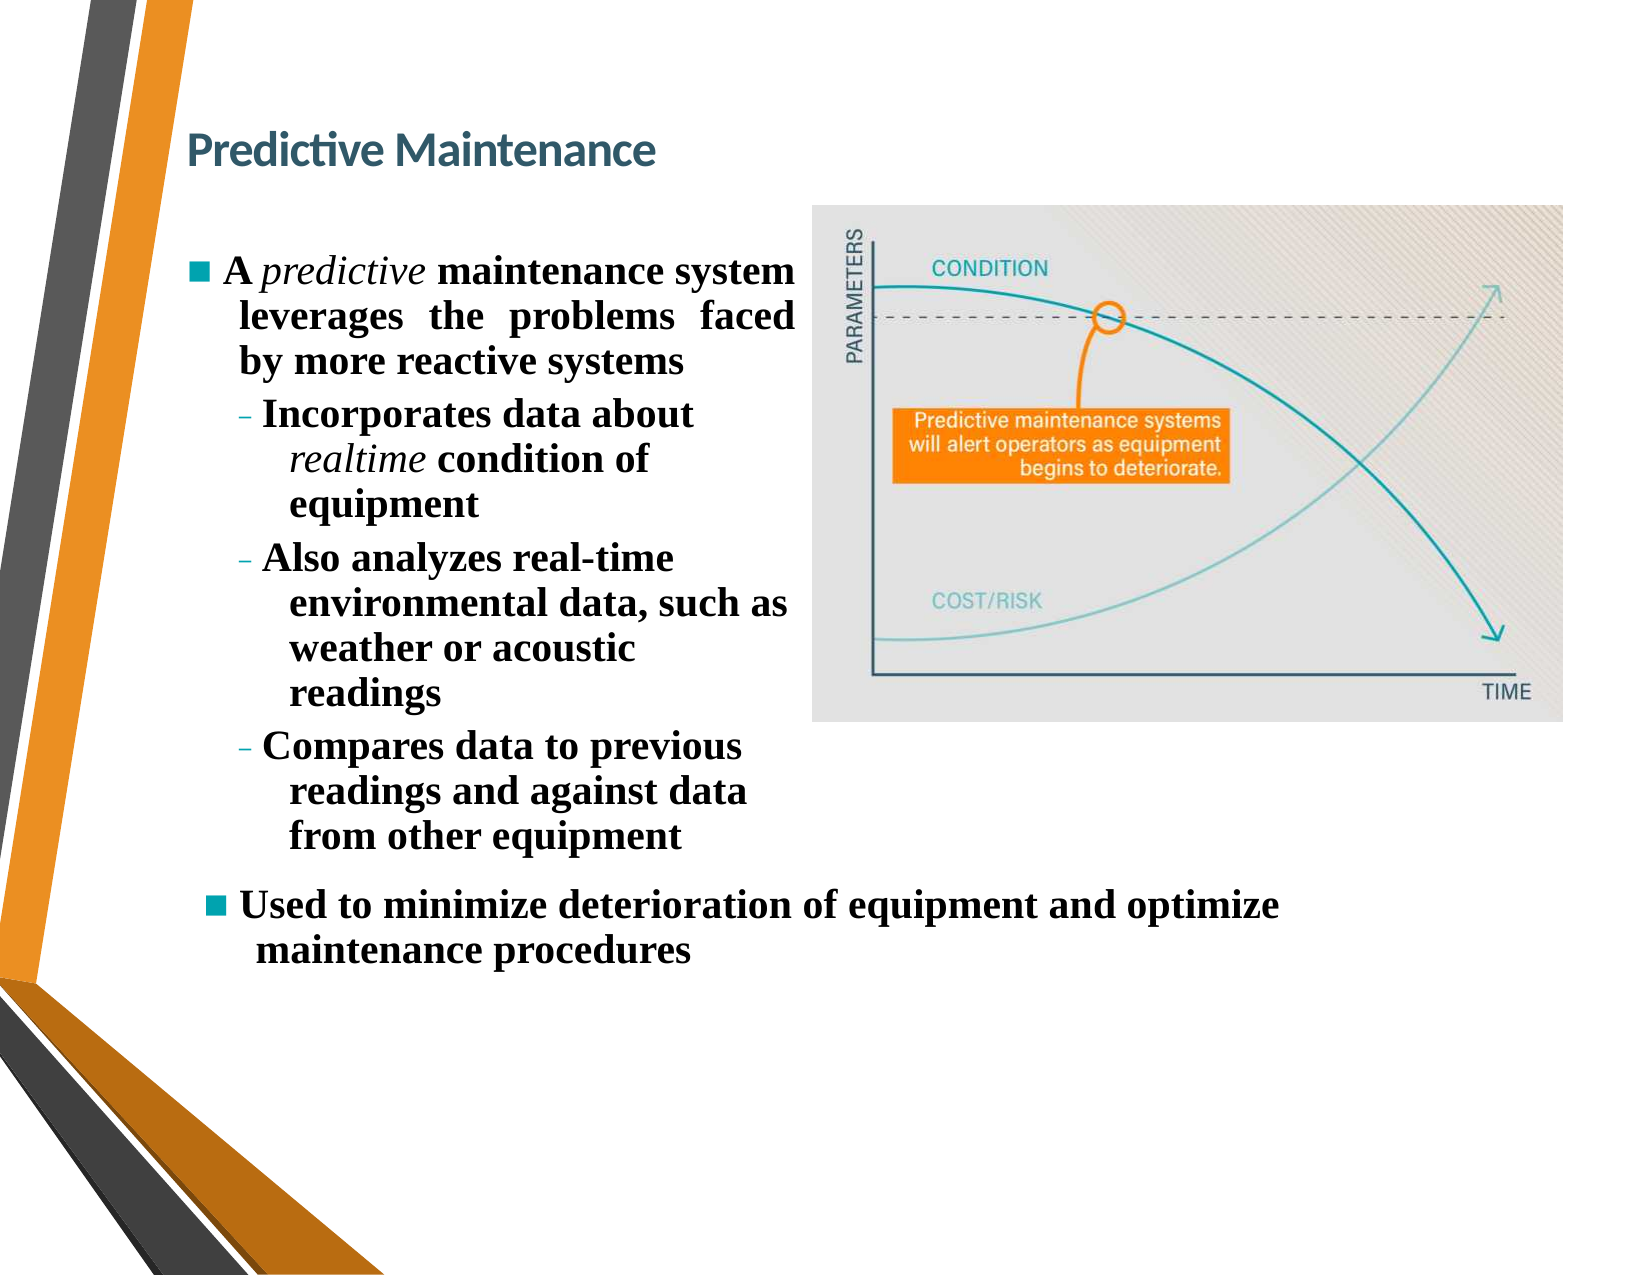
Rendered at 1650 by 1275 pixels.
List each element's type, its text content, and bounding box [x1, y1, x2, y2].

text_box ■ Used to minimize deterioration of equipment and optimize maintenance procedures [203, 882, 1386, 966]
text_box ■ A predictive maintenance system leverages the problems faced by more reactive systems _ Incorporates data about realtime condition of equipment _ Also analyzes real-time environmental data, such as weather or acoustic readings _ Compares data to previous readings and against data from other equipment [187, 247, 796, 924]
text_box Predictive Maintenance [186, 116, 683, 159]
picture [812, 205, 1563, 722]
